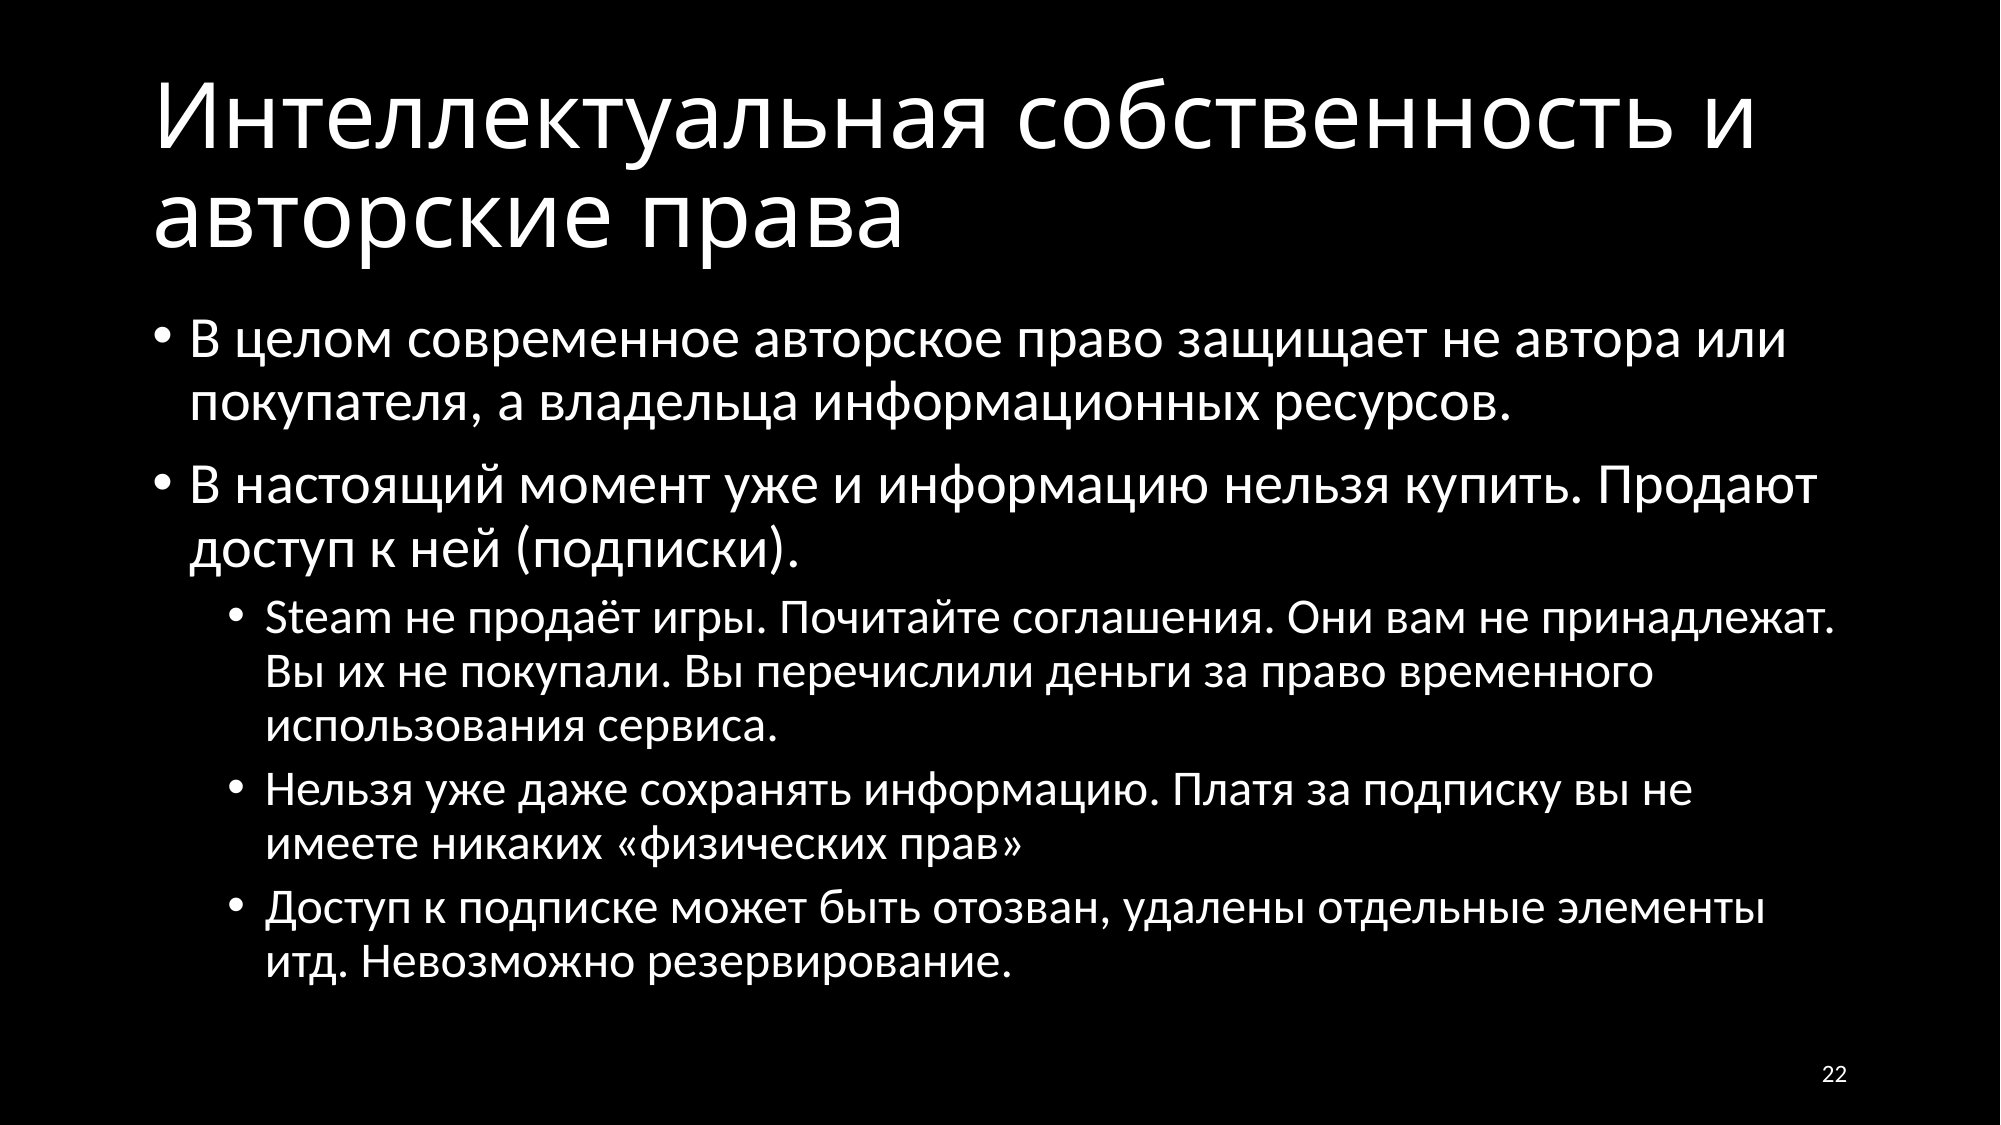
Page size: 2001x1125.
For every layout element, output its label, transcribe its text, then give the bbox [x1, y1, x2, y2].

slide_number 22 [1412, 1042, 1863, 1103]
title Интеллектуальная собственность и авторские права [137, 59, 1863, 278]
list В целом современное авторское право защищает не автора или покупателя, а владельца информационных ресурсов. В настоящий момент уже и информацию нельзя купить. Продают доступ к ней (подписки). Steam не продаёт игры. Почитайте соглашения. Они вам не принадлежат. Вы их не покупали. Вы перечислили деньги за право временного использования сервиса. Нельзя уже даже сохранять информацию. Платя за подписку вы не имеете никаких «физических прав» Доступ к подписке может быть отозван, удалены отдельные элементы итд. Невозможно резервирование. [137, 299, 1863, 1014]
